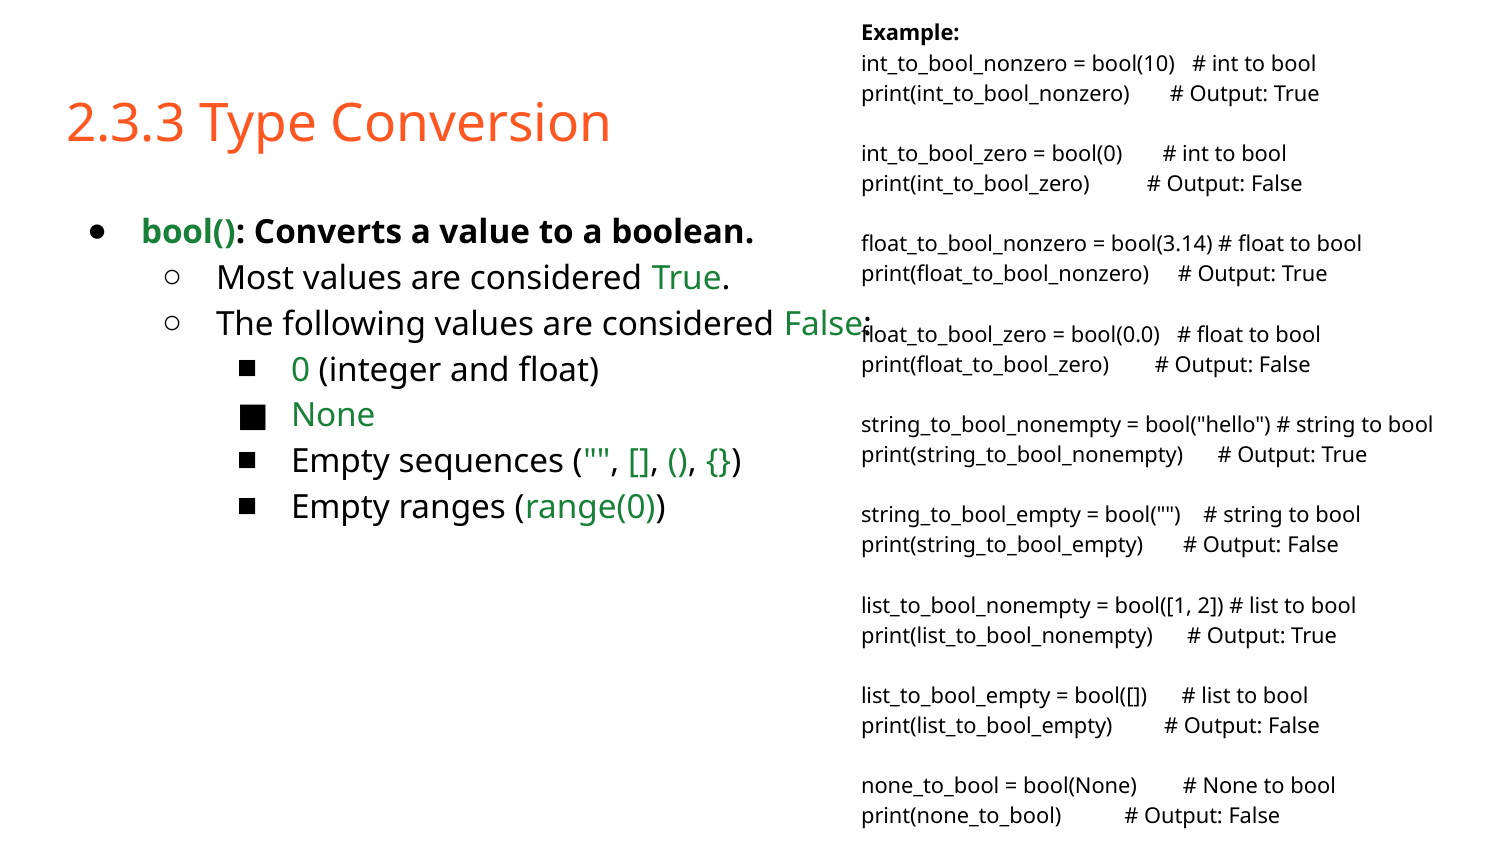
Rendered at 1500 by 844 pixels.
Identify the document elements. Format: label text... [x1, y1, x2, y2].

title 2.3.3 Type Conversion [51, 72, 846, 167]
text_box Example: int_to_bool_nonzero = bool(10) # int to bool print(int_to_bool_nonzero) # Output: True int_to_bool_zero = bool(0) # int to bool print(int_to_bool_zero) # Output: False float_to_bool_nonzero = bool(3.14) # float to bool print(float_to_bool_nonzero) # Output: True float_to_bool_zero = bool(0.0) # float to bool print(float_to_bool_zero) # Output: False string_to_bool_nonempty = bool("hello") # string to bool print(string_to_bool_nonempty) # Output: True string_to_bool_empty = bool("") # string to bool print(string_to_bool_empty) # Output: False list_to_bool_nonempty = bool([1, 2]) # list to bool print(list_to_bool_nonempty) # Output: True list_to_bool_empty = bool([]) # list to bool print(list_to_bool_empty) # Output: False none_to_bool = bool(None) # None to bool print(none_to_bool) # Output: False [846, 0, 1500, 844]
list bool(): Converts a value to a boolean. Most values are considered True. The following values are considered False: 0 (integer and float) None Empty sequences ("", [], (), {}) Empty ranges (range(0)) [51, 189, 846, 750]
